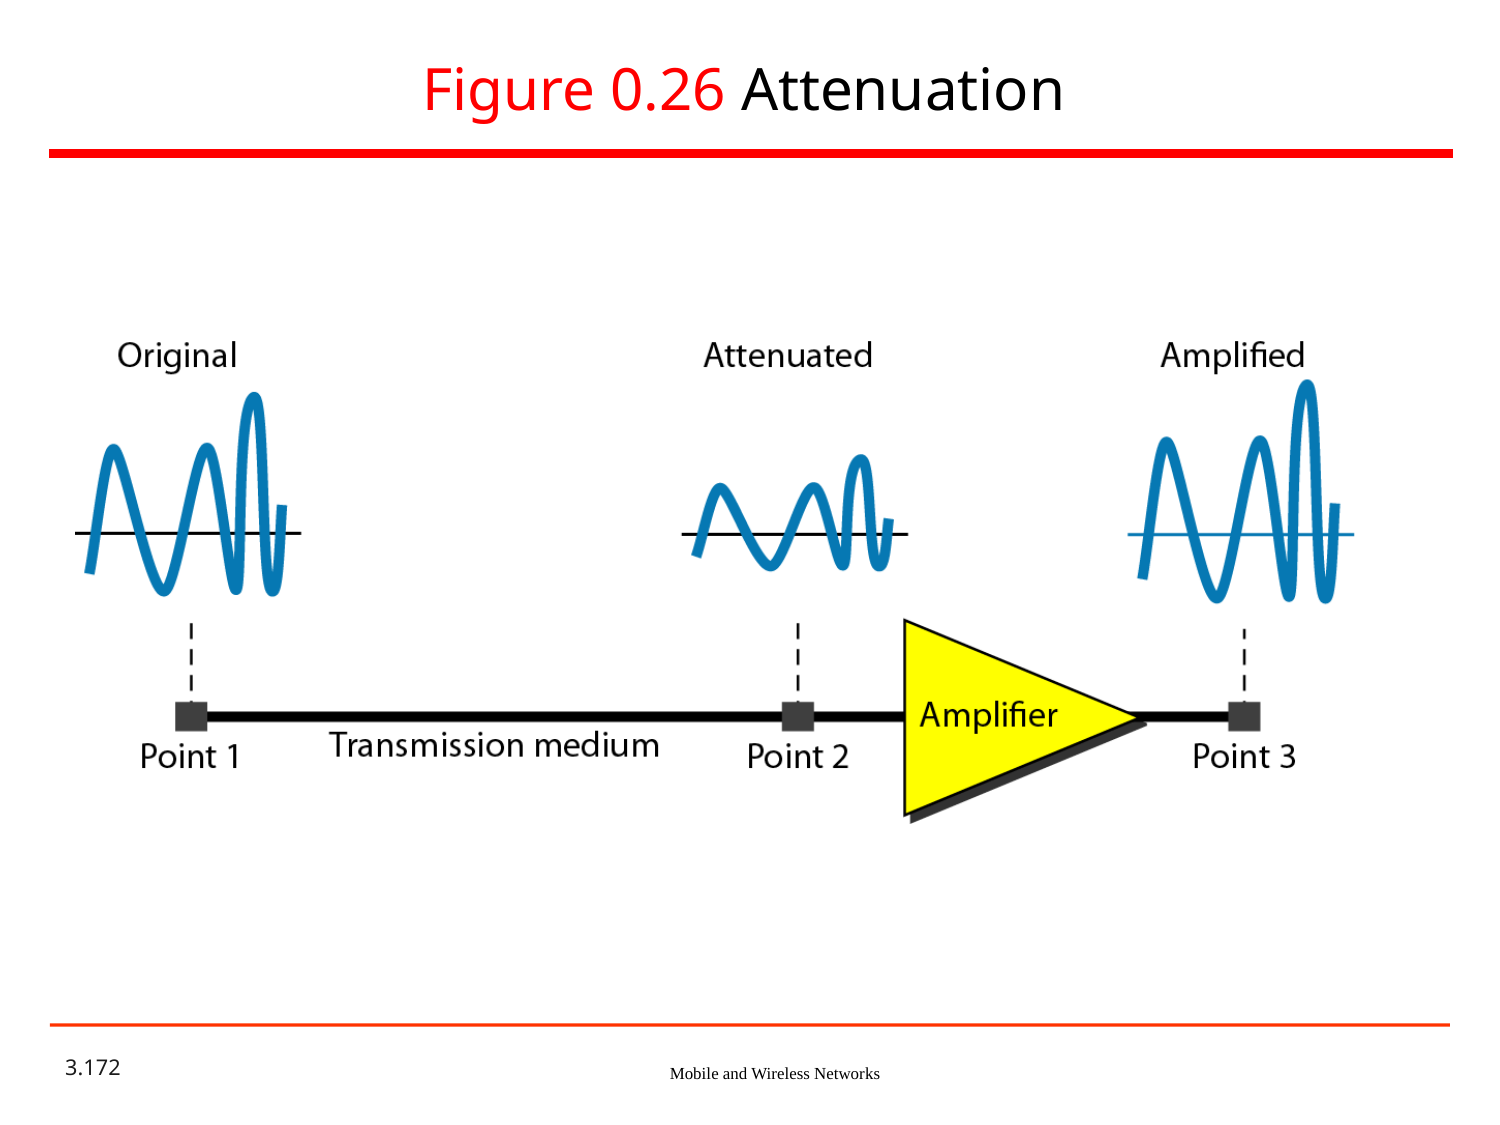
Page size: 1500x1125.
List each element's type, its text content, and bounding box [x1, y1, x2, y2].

picture [74, 337, 1355, 824]
footer Mobile and Wireless Networks [512, 1037, 1038, 1089]
slide_number 3.172 [49, 1037, 363, 1088]
title Figure 0.26 Attenuation [49, 37, 1438, 138]
